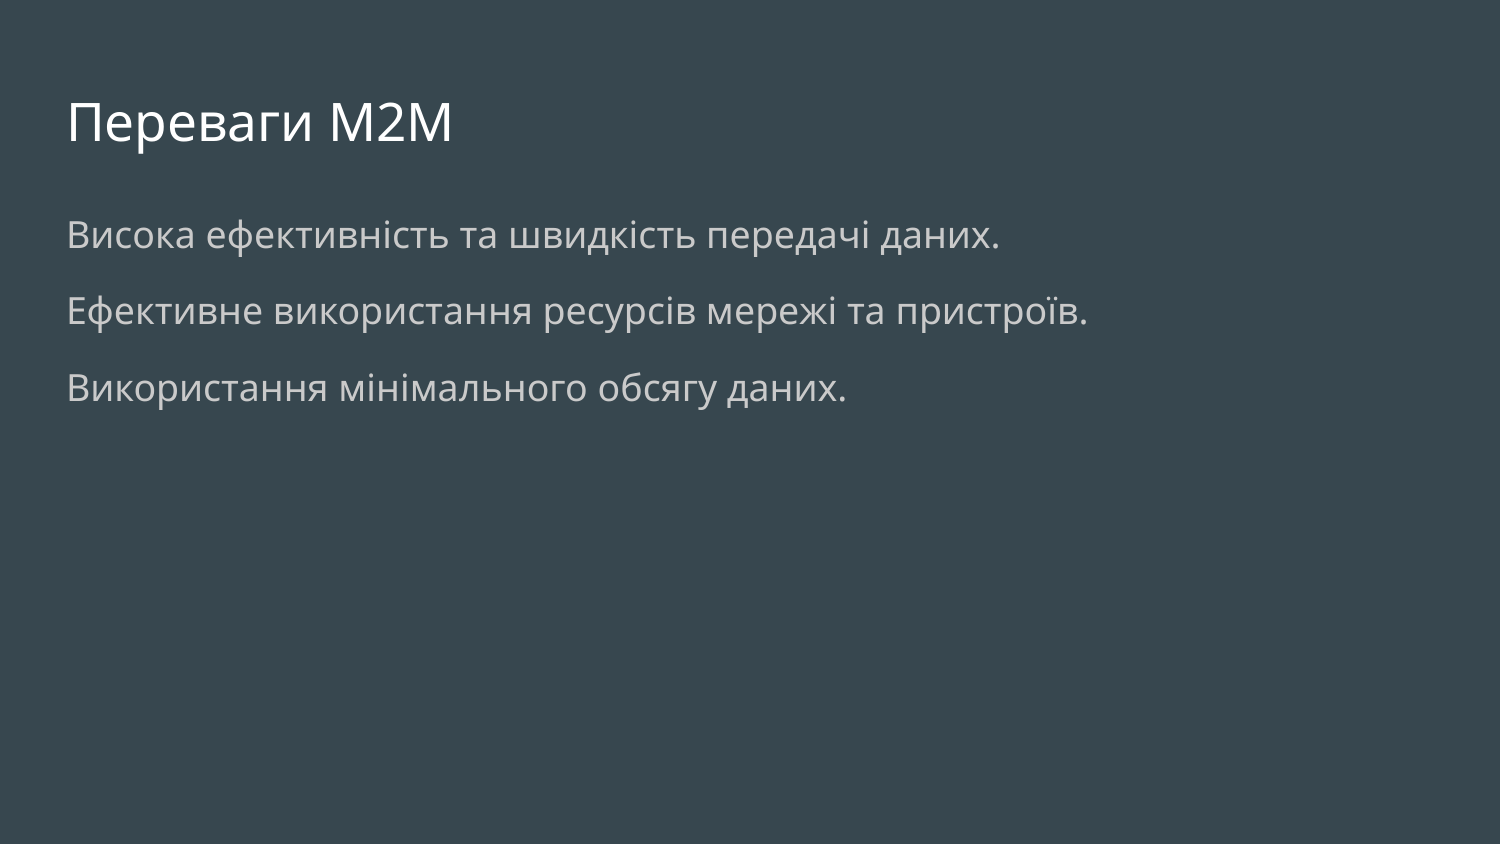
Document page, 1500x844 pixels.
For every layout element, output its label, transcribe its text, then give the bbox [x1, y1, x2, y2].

list Висока ефективність та швидкість передачі даних. Ефективне використання ресурсів мережі та пристроїв. Використання мінімального обсягу даних. [51, 189, 1449, 750]
title Переваги M2M [51, 72, 1449, 167]
